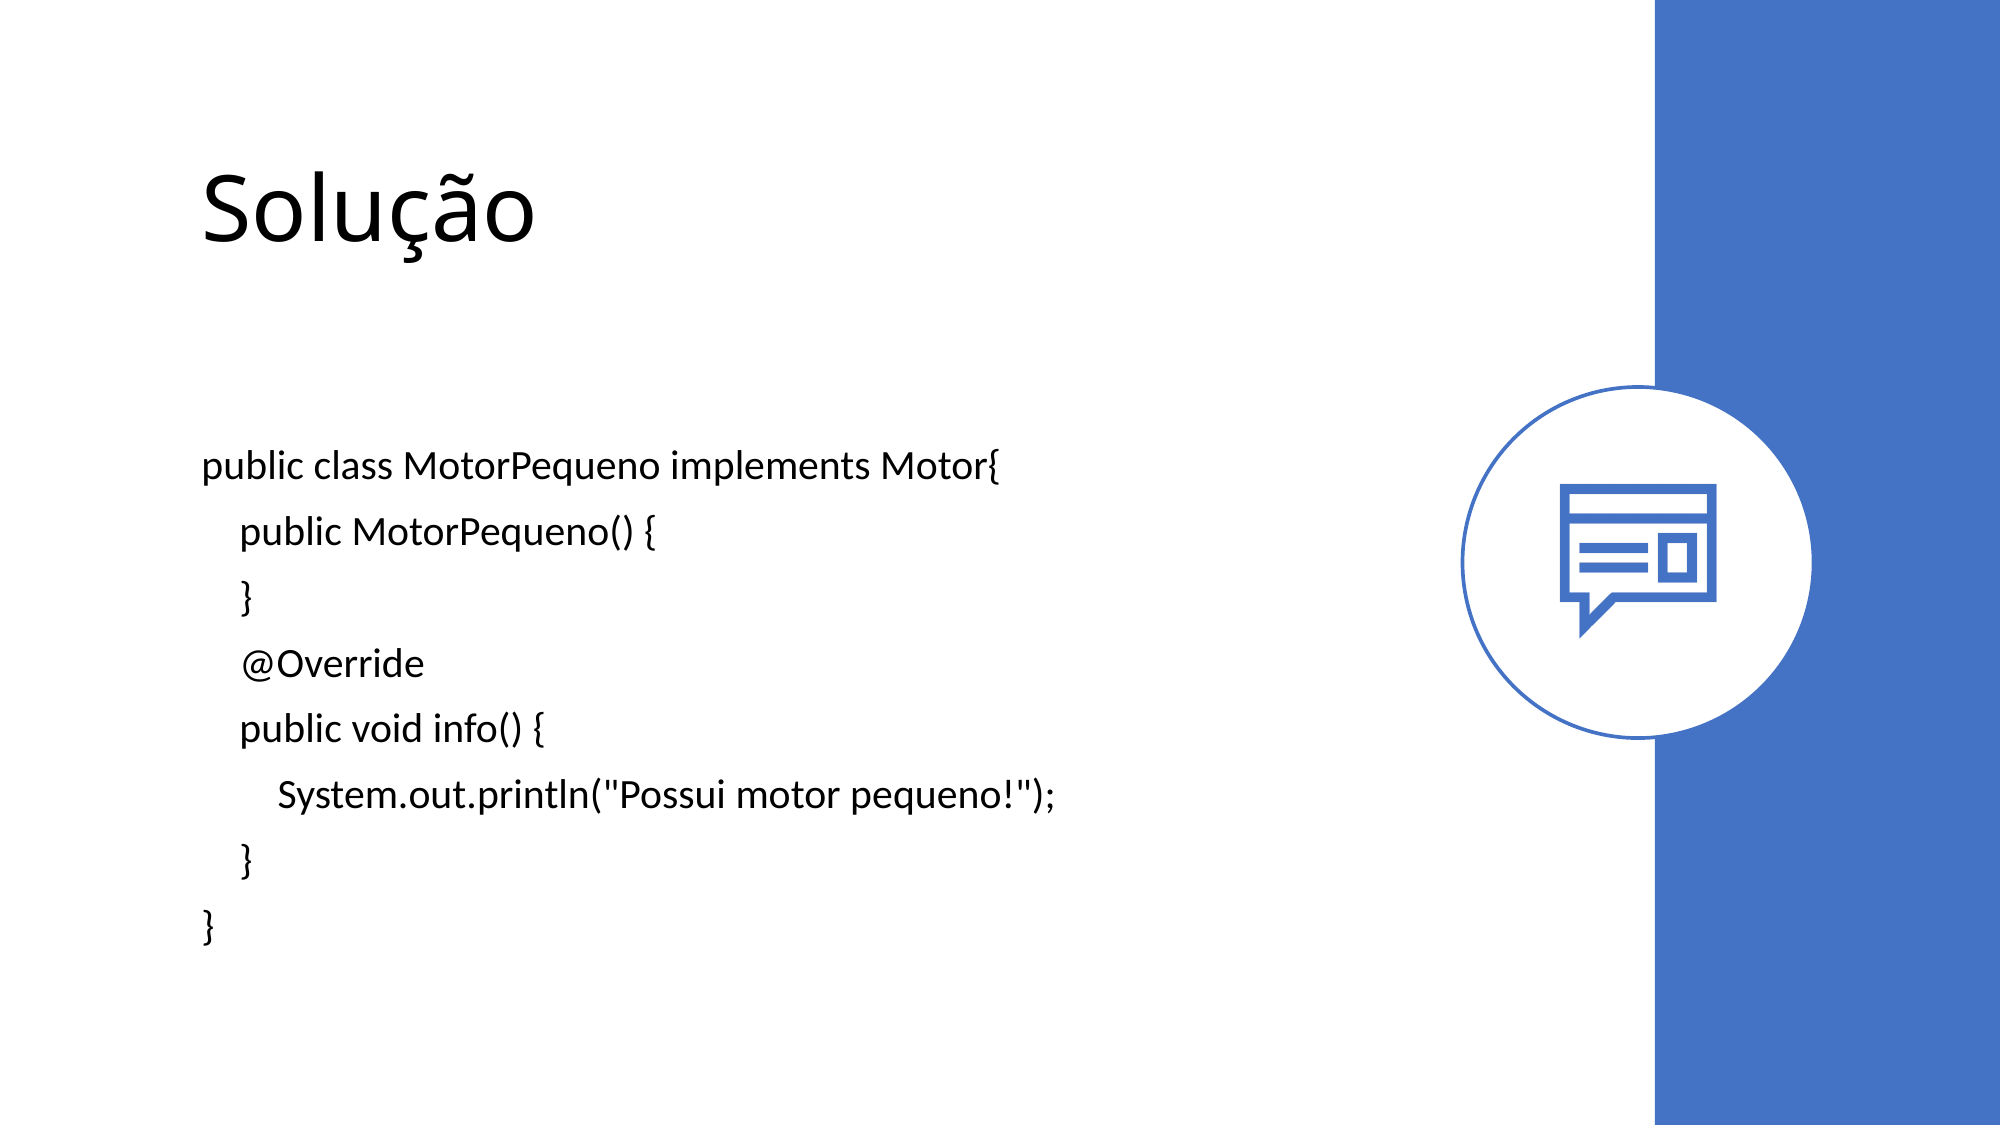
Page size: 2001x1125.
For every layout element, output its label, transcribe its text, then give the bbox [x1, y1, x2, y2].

text_box [1461, 385, 1815, 740]
text_box [1654, 0, 2000, 1125]
list public class MotorPequeno implements Motor{ public MotorPequeno() { } @Override public void info() { System.out.println("Possui motor pequeno!"); } } [186, 413, 1248, 980]
picture [1544, 468, 1732, 657]
title Solução [186, 102, 1413, 321]
